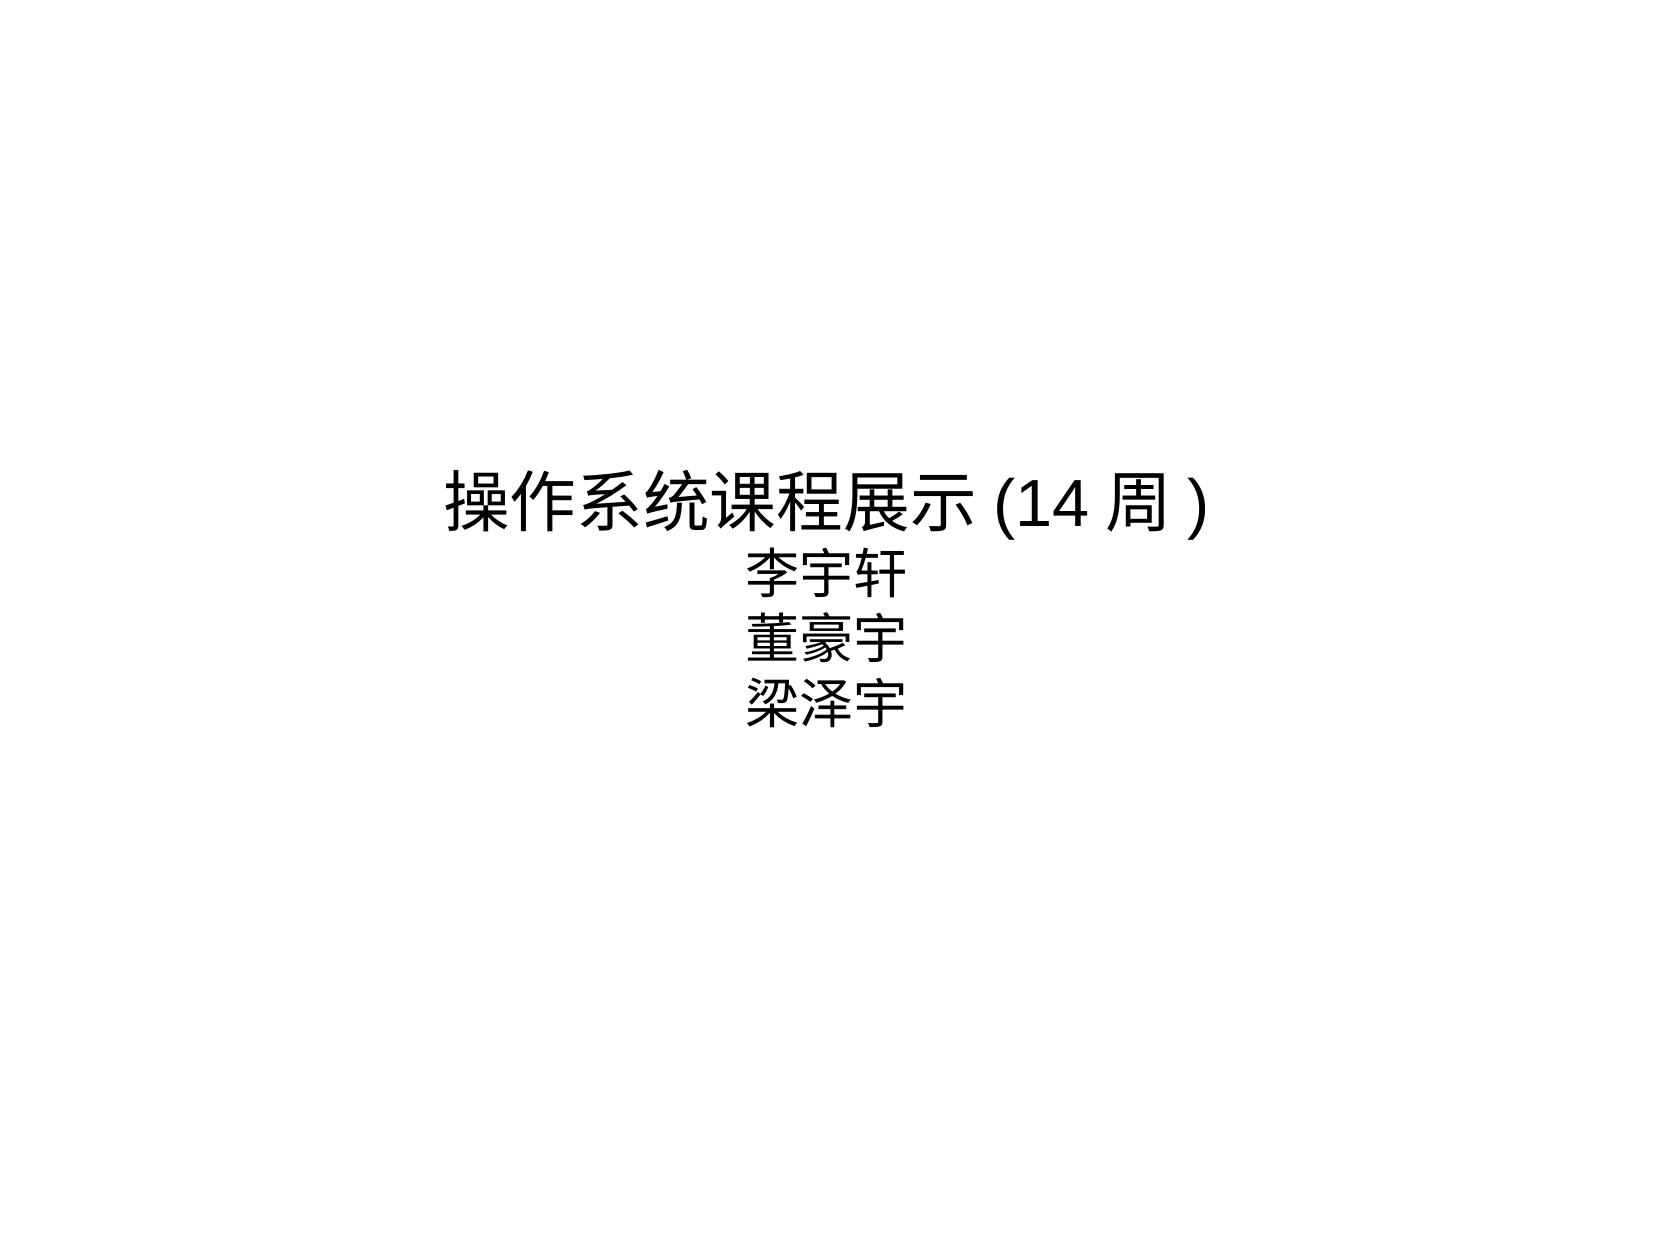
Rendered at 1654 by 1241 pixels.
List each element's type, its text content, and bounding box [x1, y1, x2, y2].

text_box 操作系统课程展示(14周) 李宇轩 董豪宇 梁泽宇 [82, 49, 1571, 1010]
